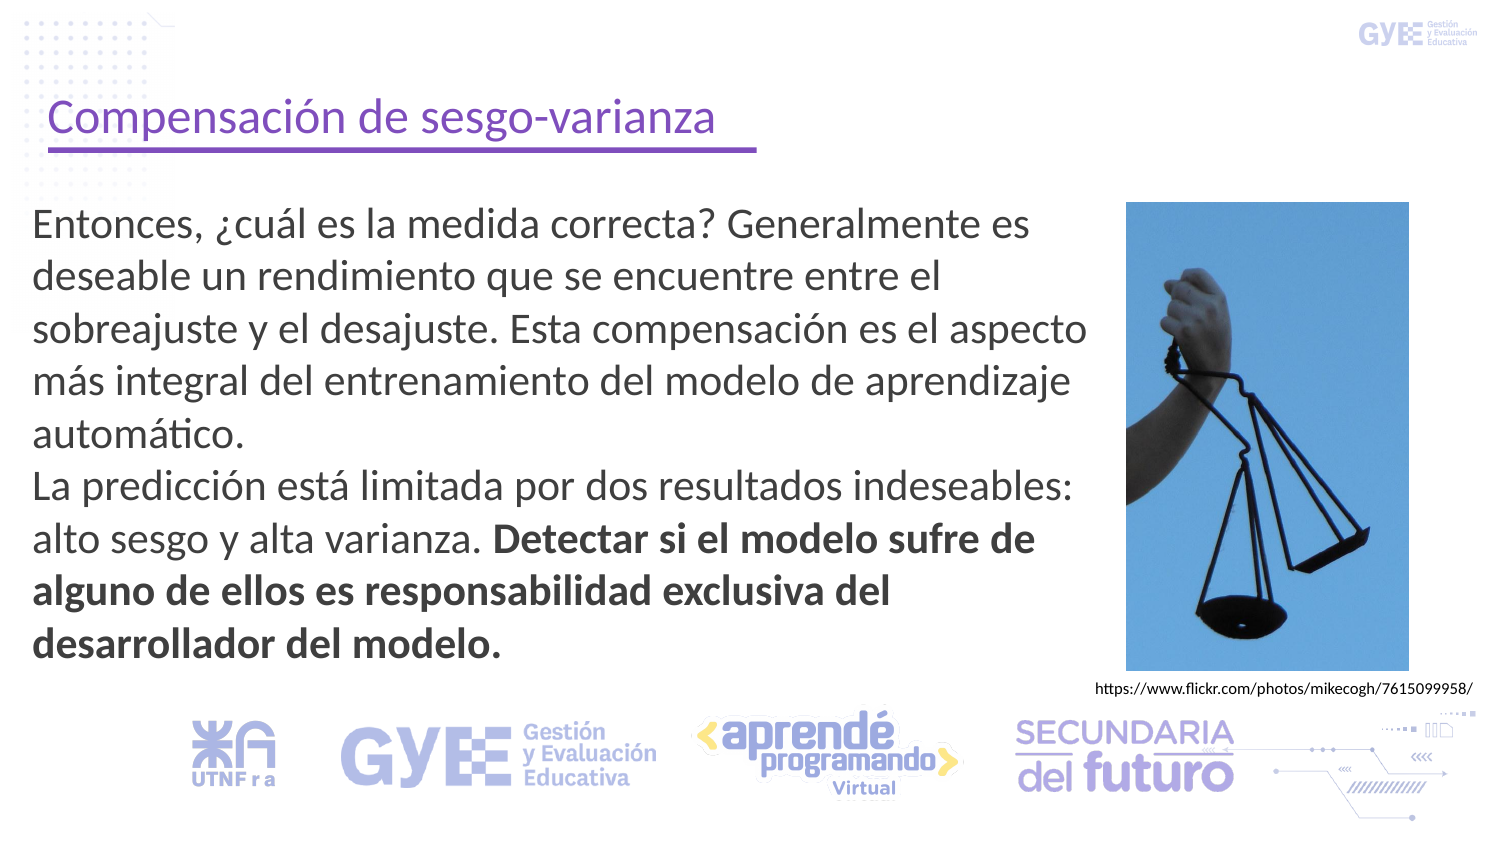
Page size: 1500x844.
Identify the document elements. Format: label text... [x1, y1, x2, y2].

picture [11, 11, 175, 334]
picture [1358, 19, 1478, 46]
picture [688, 700, 965, 804]
text_box https://www.flickr.com/photos/mikecogh/7615099958/ [1080, 667, 1500, 708]
picture [341, 721, 656, 789]
picture [1125, 202, 1410, 672]
picture [997, 700, 1485, 835]
text_box Entonces, ¿cuál es la medida correcta? Generalmente es deseable un rendimiento que se encuentre entre el sobreajuste y el desajuste. Esta compensación es el aspecto más integral del entrenamiento del modelo de aprendizaje automático. La predicción está limitada por dos resultados indeseables: alto sesgo y alta varianza. Detectar si el modelo sufre de alguno de ellos es responsabilidad exclusiva del desarrollador del modelo. [20, 188, 1134, 729]
text_box Compensación de sesgo-varianza [180, 78, 1500, 151]
picture [186, 712, 283, 798]
text_box [180, 147, 757, 153]
